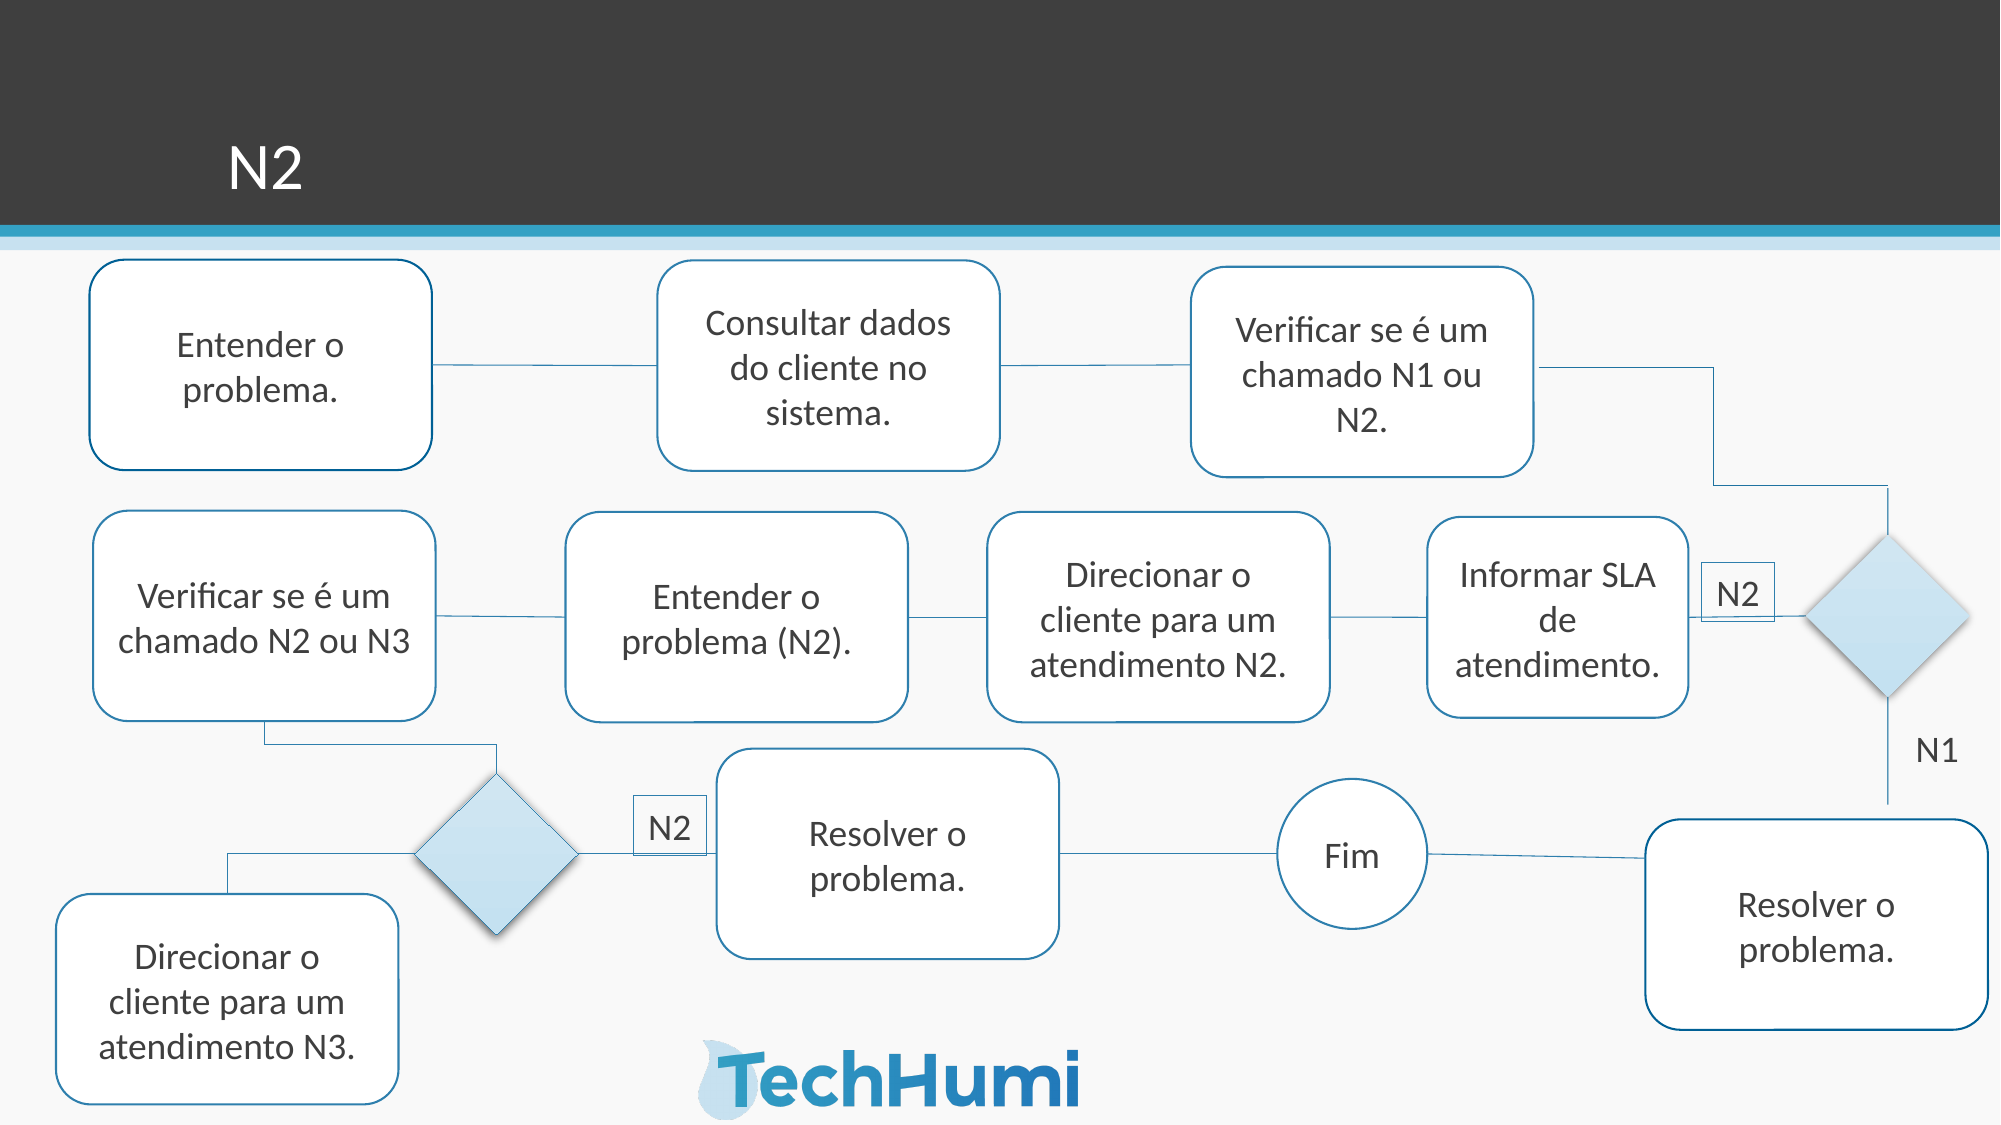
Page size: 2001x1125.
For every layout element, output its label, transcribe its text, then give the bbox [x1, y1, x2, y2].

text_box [300, 780, 342, 968]
text_box N2 [1701, 562, 1775, 615]
text_box Direcionar o cliente para um atendimento N3. [54, 892, 400, 1106]
text_box Entender o problema (N2). [564, 510, 910, 724]
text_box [354, 631, 407, 864]
text_box Consultar dados do cliente no sistema. [656, 259, 1001, 472]
text_box [414, 773, 579, 935]
title N2 [212, 41, 1788, 212]
text_box Verificar se é um chamado N1 ou N2. [1189, 265, 1535, 479]
text_box Verificar se é um chamado N2 ou N3 [92, 509, 437, 723]
text_box N2 [633, 795, 707, 853]
text_box [1807, 535, 1970, 696]
text_box N1 [1900, 717, 1974, 777]
text_box Resolver o problema. [715, 747, 1061, 961]
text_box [1538, 367, 1888, 486]
text_box N2 [1701, 618, 1775, 622]
text_box Resolver o problema. [1644, 818, 1990, 1031]
picture [698, 1040, 1078, 1120]
text_box Fim [1276, 777, 1429, 930]
text_box Entender o problema. [88, 258, 434, 472]
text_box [1427, 853, 1646, 859]
text_box Direcionar o cliente para um atendimento N2. [986, 510, 1331, 724]
text_box Informar SLA de atendimento. [1426, 515, 1690, 719]
